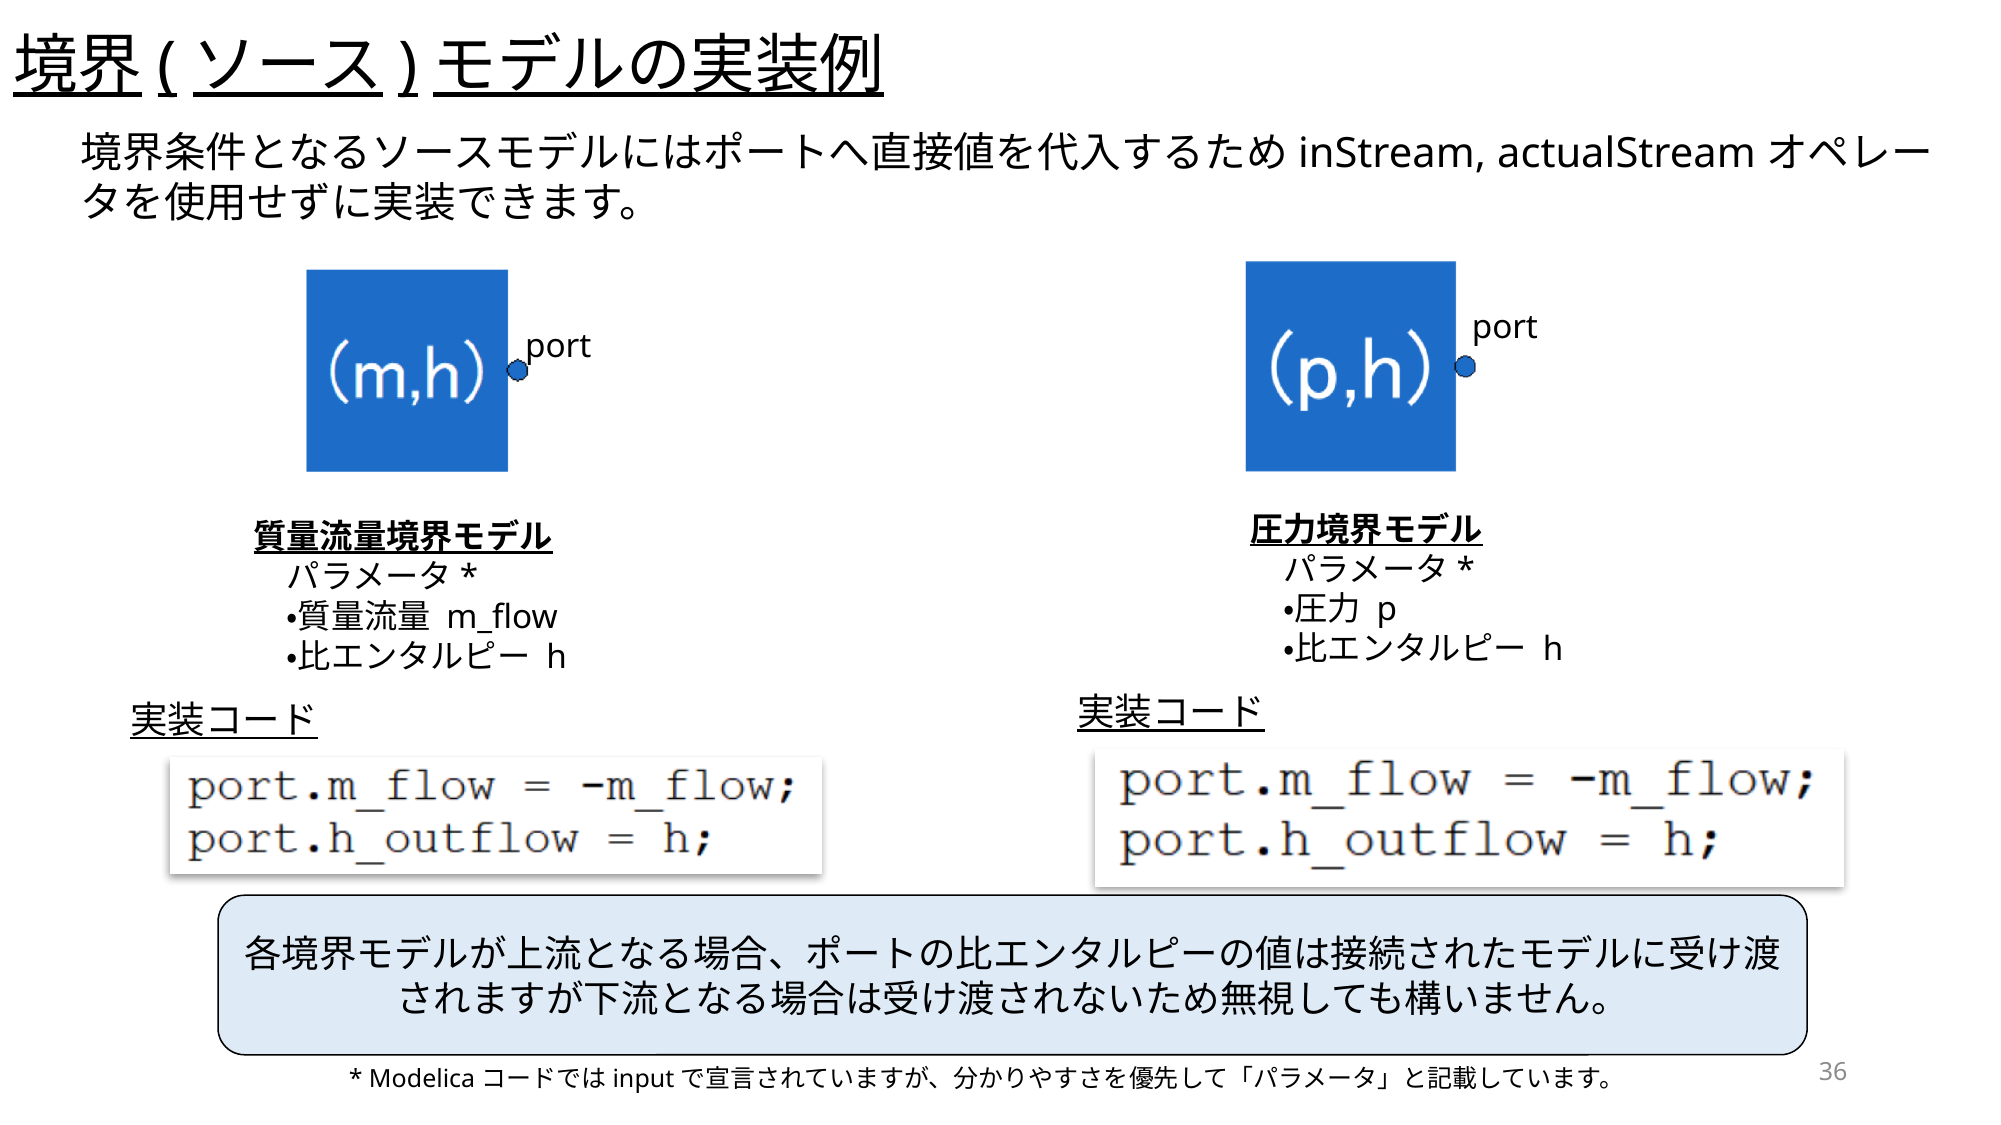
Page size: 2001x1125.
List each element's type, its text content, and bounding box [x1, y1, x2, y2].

text_box 質量流量境界モデル パラメータ* ・質量流量 m_flow ・比エンタルピー h [238, 508, 582, 683]
slide_number 36 [1412, 1042, 1863, 1103]
picture [170, 756, 822, 874]
text_box 境界(ソース)モデルの実装例 [5, 14, 893, 109]
text_box port [1481, 297, 1553, 353]
picture [278, 243, 545, 501]
picture [1095, 749, 1844, 887]
text_box port [545, 316, 607, 372]
text_box 実装コード [1062, 680, 1320, 741]
picture [1232, 243, 1481, 482]
text_box 境界条件となるソースモデルにはポートへ直接値を代入するためinStream, actualStreamオペレータを使用せずに実装できます。 [65, 118, 1968, 234]
text_box 圧力境界モデル パラメータ* ・圧力 p ・比エンタルピー h [1235, 500, 1579, 675]
text_box * Modelicaコードではinputで宣言されていますが、分かりやすさを優先して「パラメータ」と記載しています。 [333, 1056, 1627, 1100]
text_box 実装コード [115, 688, 373, 749]
text_box 各境界モデルが上流となる場合、ポートの比エンタルピーの値は接続されたモデルに受け渡されますが下流となる場合は受け渡されないため無視しても構いません。 [217, 894, 1808, 1056]
